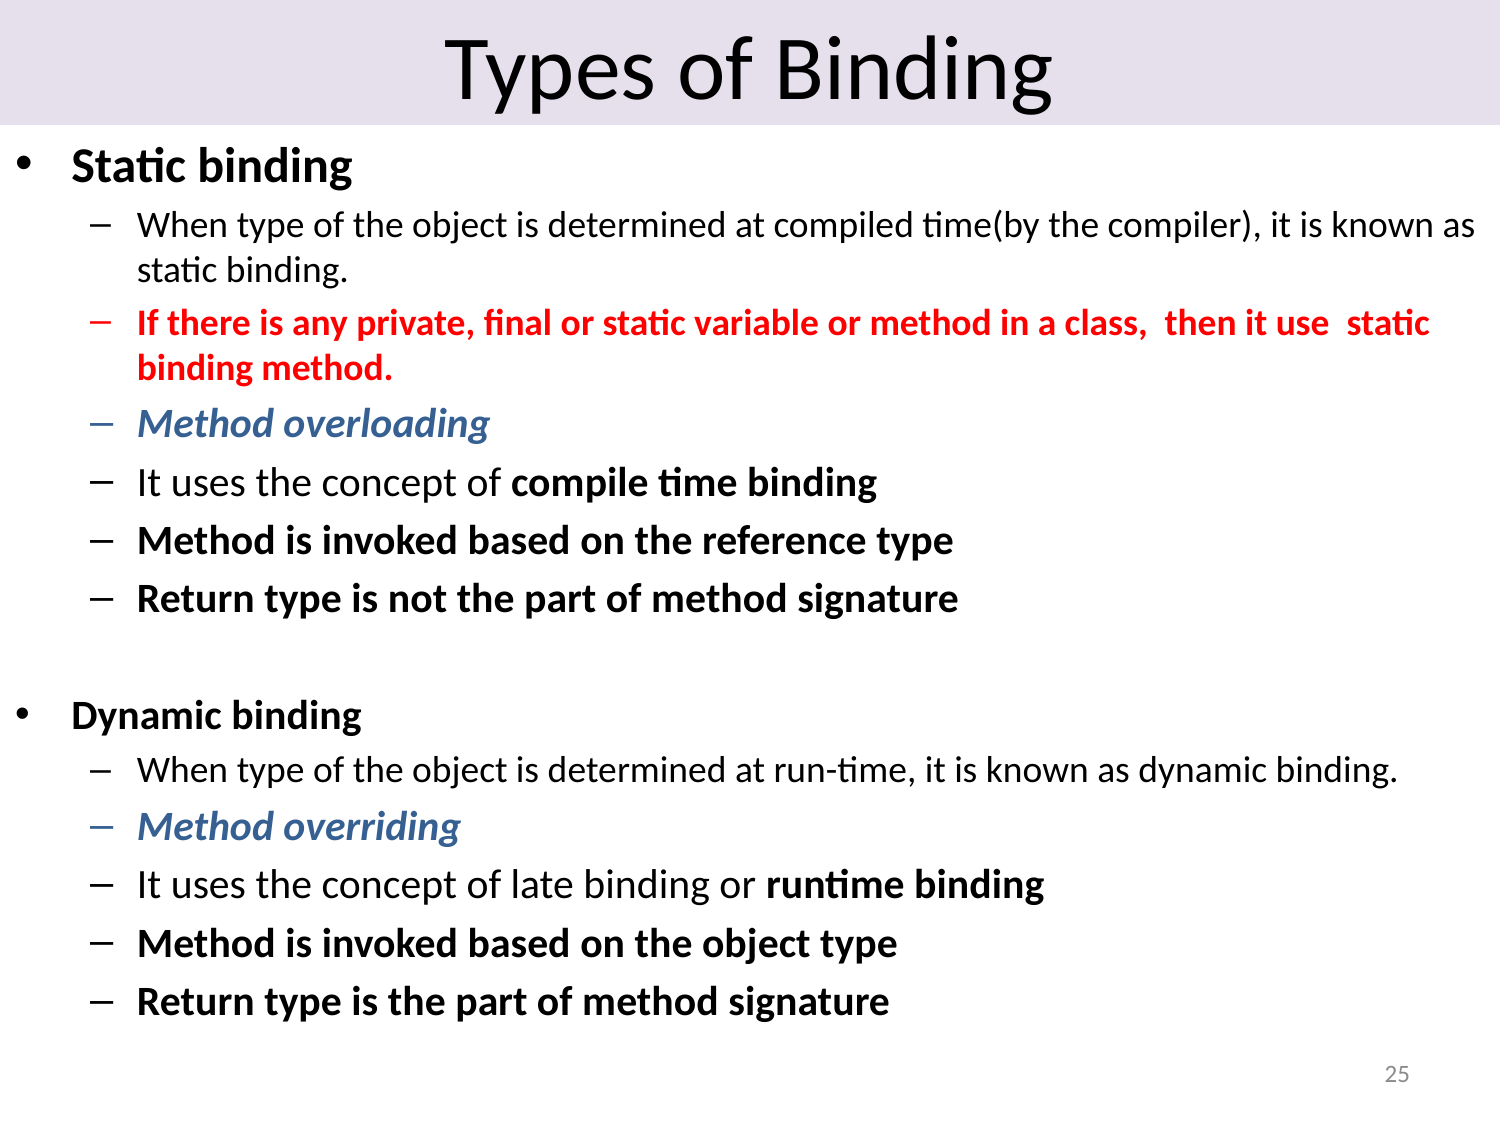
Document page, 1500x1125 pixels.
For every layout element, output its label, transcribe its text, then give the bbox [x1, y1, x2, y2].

list Static binding When type of the object is determined at compiled time(by the compiler), it is known as static binding. If there is any private, final or static variable or method in a class, then it use static binding method. Method overloading It uses the concept of compile time binding Method is invoked based on the reference type Return type is not the part of method signature Dynamic binding When type of the object is determined at run-time, it is known as dynamic binding. Method overriding It uses the concept of late binding or runtime binding Method is invoked based on the object type Return type is the part of method signature [0, 125, 1500, 1125]
title Types of Binding [0, 0, 1500, 125]
slide_number 25 [1074, 1042, 1425, 1103]
